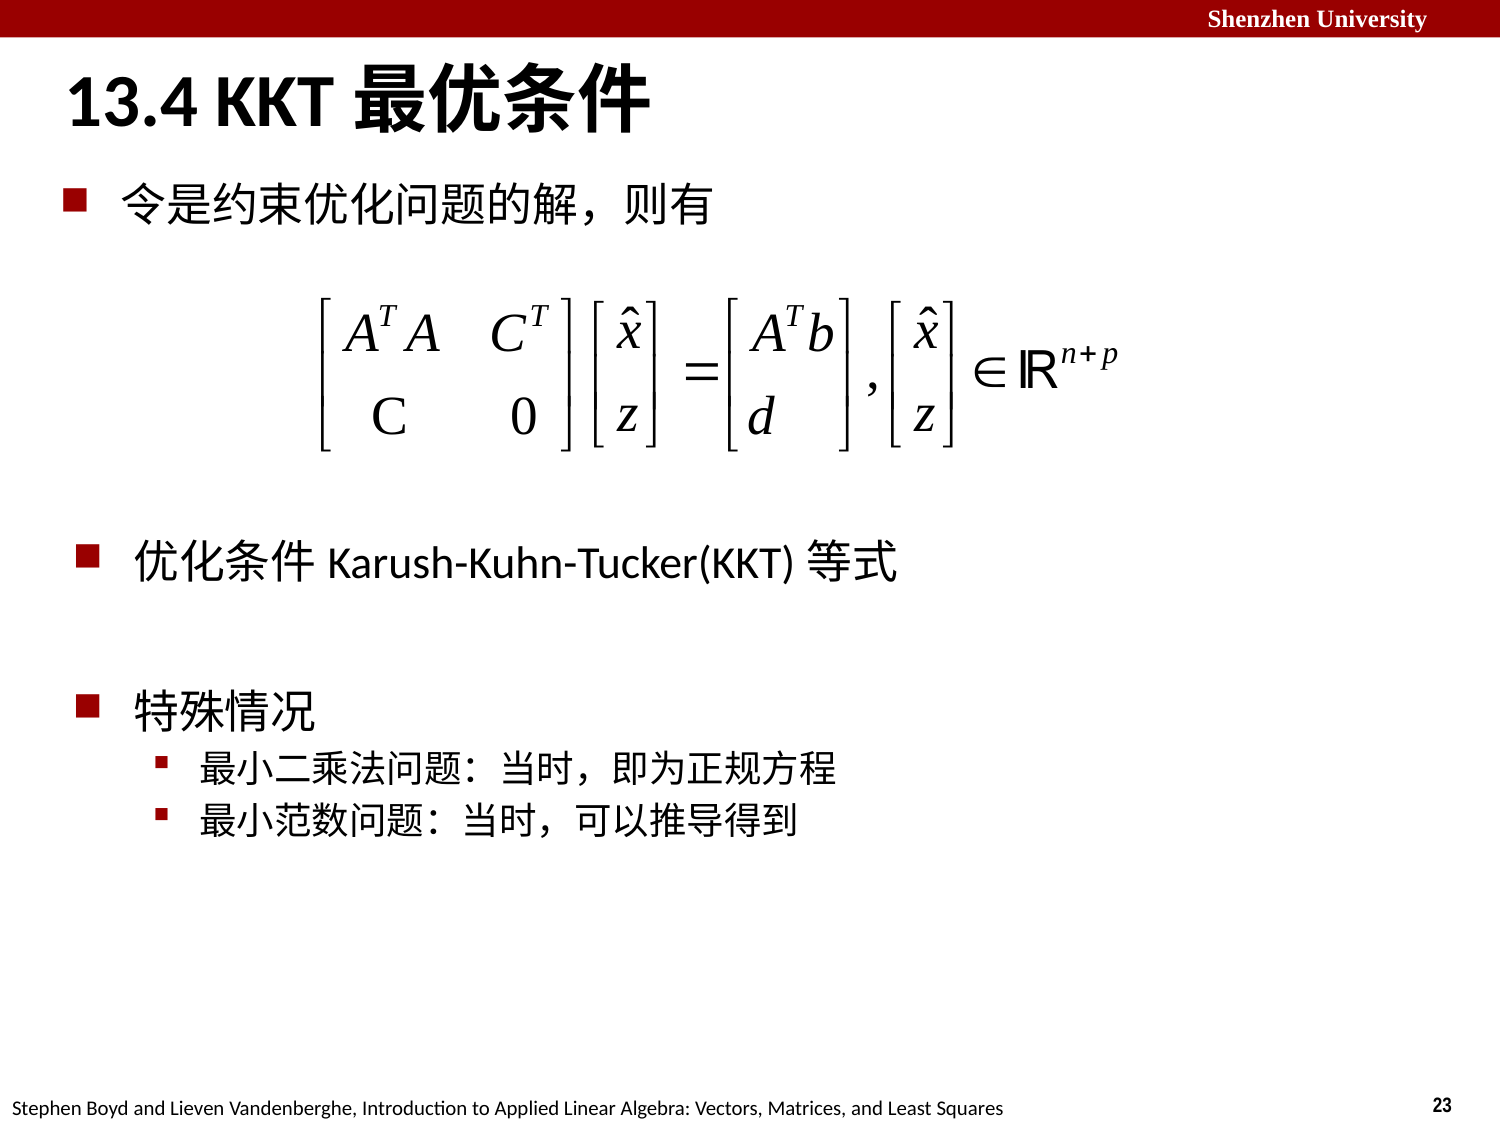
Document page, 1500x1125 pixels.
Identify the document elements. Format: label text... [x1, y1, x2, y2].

text_box 优化条件Karush-Kuhn-Tucker(KKT)等式 [62, 524, 1358, 613]
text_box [308, 287, 1129, 463]
text_box 13.4 KKT最优条件 [49, 43, 1296, 169]
